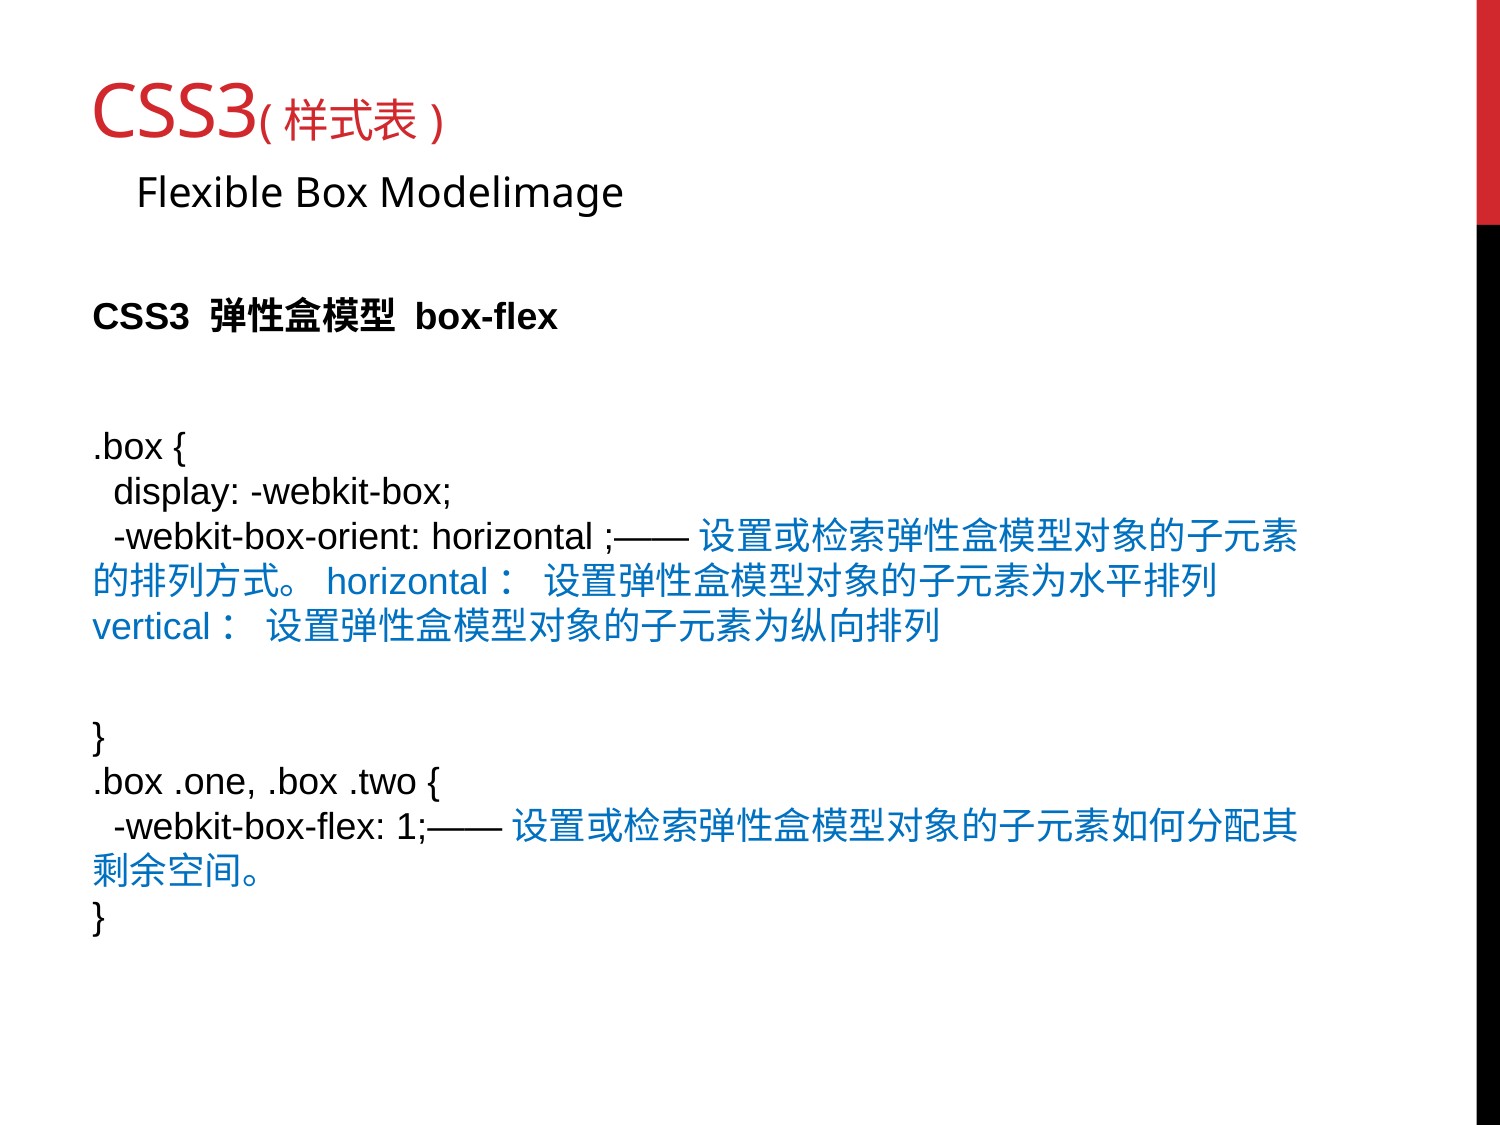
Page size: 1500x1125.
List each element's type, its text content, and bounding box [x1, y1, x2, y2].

text_box Flexible Box Modelimage [121, 158, 640, 223]
title CSS3(样式表) [75, 25, 1135, 250]
list CSS3 弹性盒模型 box-flex .box { display: -webkit-box; -webkit-box-orient: horizontal ;——设置或检索弹性盒模型对象的子元素的排列方式。horizontal： 设置弹性盒模型对象的子元素为水平排列 vertical： 设置弹性盒模型对象的子元素为纵向排列 } .box .one, .box .two { -webkit-box-flex: 1;——设置或检索弹性盒模型对象的子元素如何分配其剩余空间。 } [77, 284, 1322, 1068]
